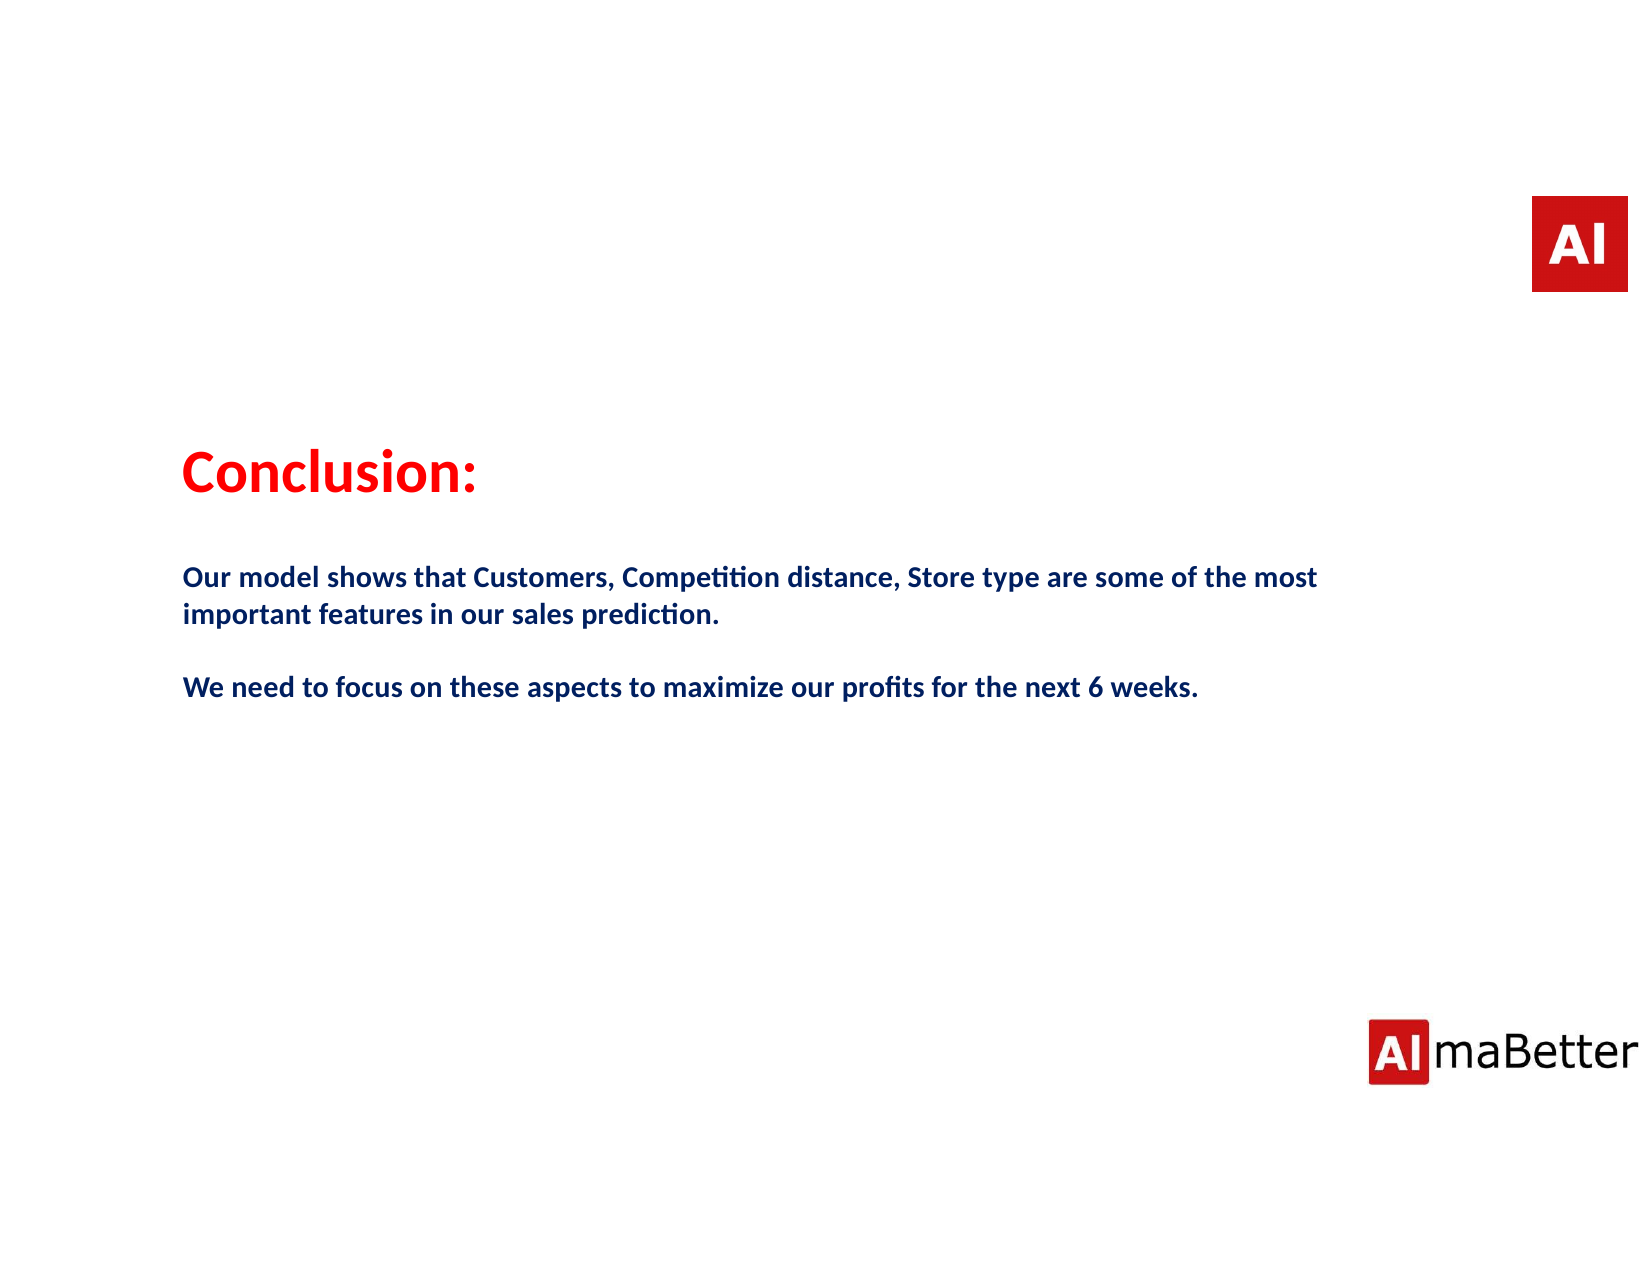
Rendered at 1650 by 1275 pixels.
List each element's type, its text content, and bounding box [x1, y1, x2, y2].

title Conclusion: [180, 428, 483, 554]
text_box Our model shows that Customers, Competition distance, Store type are some of the most important features in our sales prediction. We need to focus on these aspects to maximize our profits for the next 6 weeks. [180, 554, 1327, 704]
picture [1532, 196, 1628, 292]
picture [1367, 1013, 1639, 1088]
